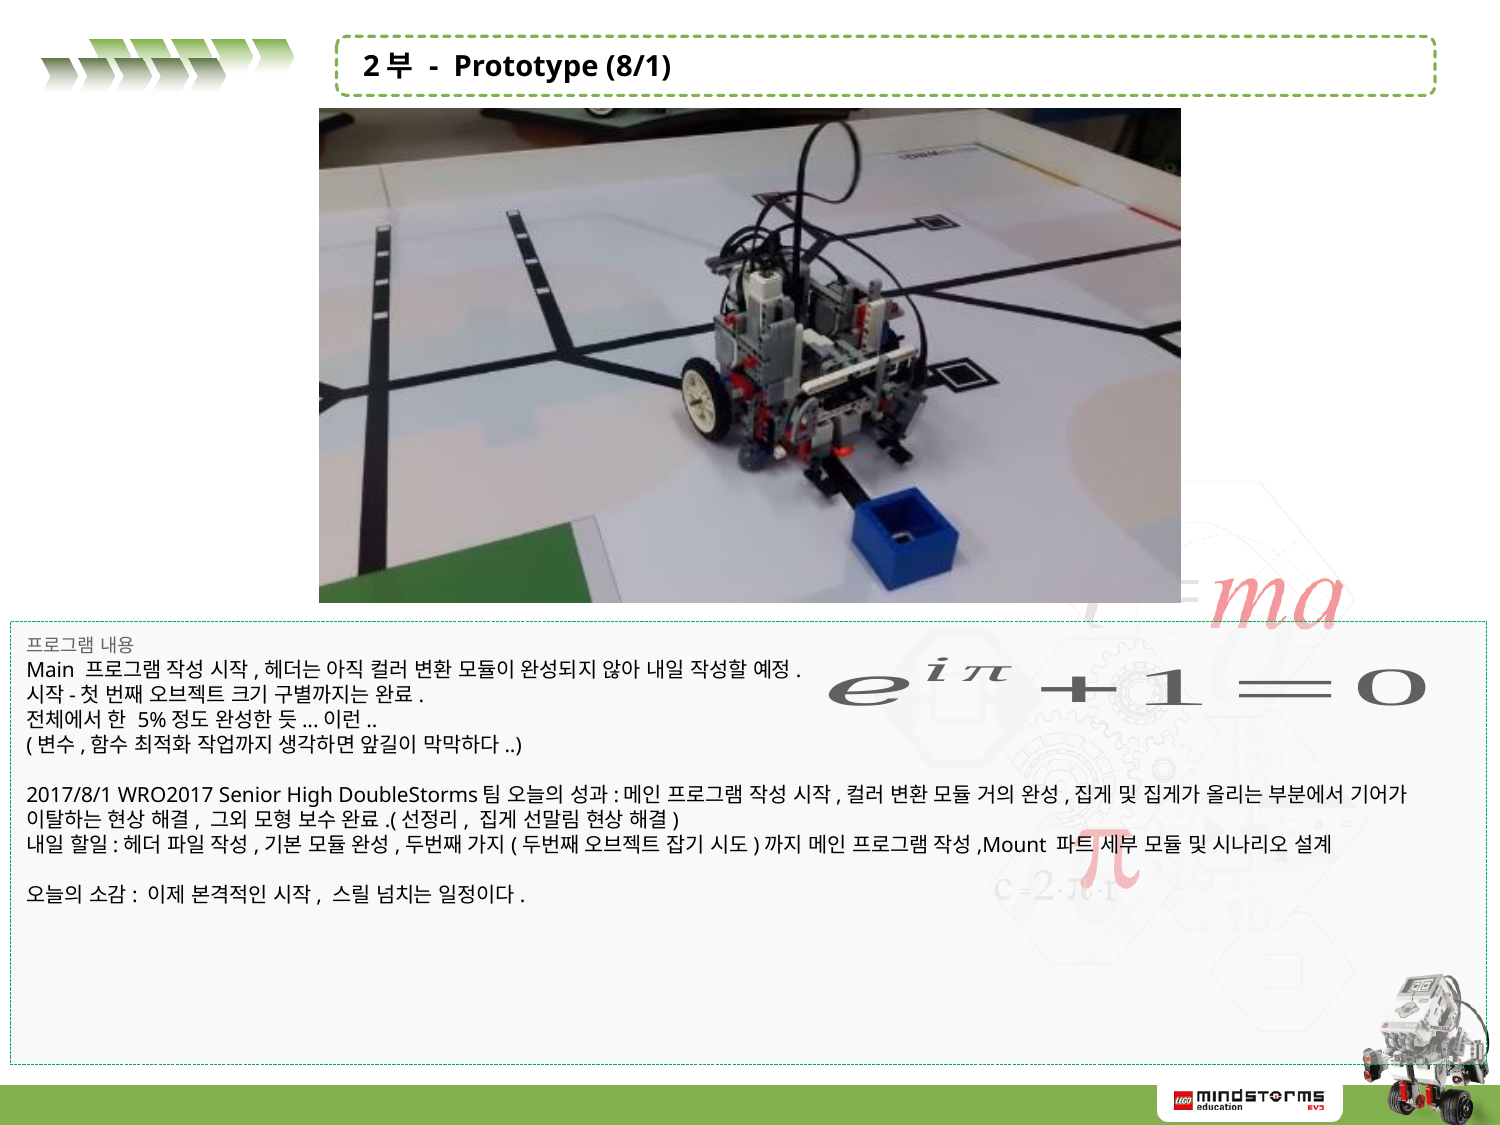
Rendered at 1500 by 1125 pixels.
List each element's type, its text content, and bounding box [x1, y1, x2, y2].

picture [0, 108, 1500, 1125]
text_box 프로그램 내용 Main 프로그램 작성 시작,헤더는 아직 컬러 변환 모듈이 완성되지 않아 내일 작성할 예정. 시작-첫 번째 오브젝트 크기 구별까지는 완료. 전체에서 한 5%정도 완성한 듯...이런.. (변수,함수 최적화 작업까지 생각하면 앞길이 막막하다..) 2017/8/1 WRO2017 Senior High DoubleStorms팀 오늘의 성과:메인 프로그램 작성 시작,컬러 변환 모듈 거의 완성,집게 및 집게가 올리는 부분에서 기어가 이탈하는 현상 해결, 그외 모형 보수 완료.(선정리, 집게 선말림 현상 해결) 내일 할일:헤더 파일 작성,기본 모듈 완성,두번째 가지(두번째 오브젝트 잡기 시도)까지 메인 프로그램 작성,Mount 파트 세부 모듈 및 시나리오 설계 오늘의 소감: 이제 본격적인 시작, 스릴 넘치는 일정이다. [10, 621, 1487, 1065]
title 2부 - Prototype (8/1) [348, 39, 1043, 106]
